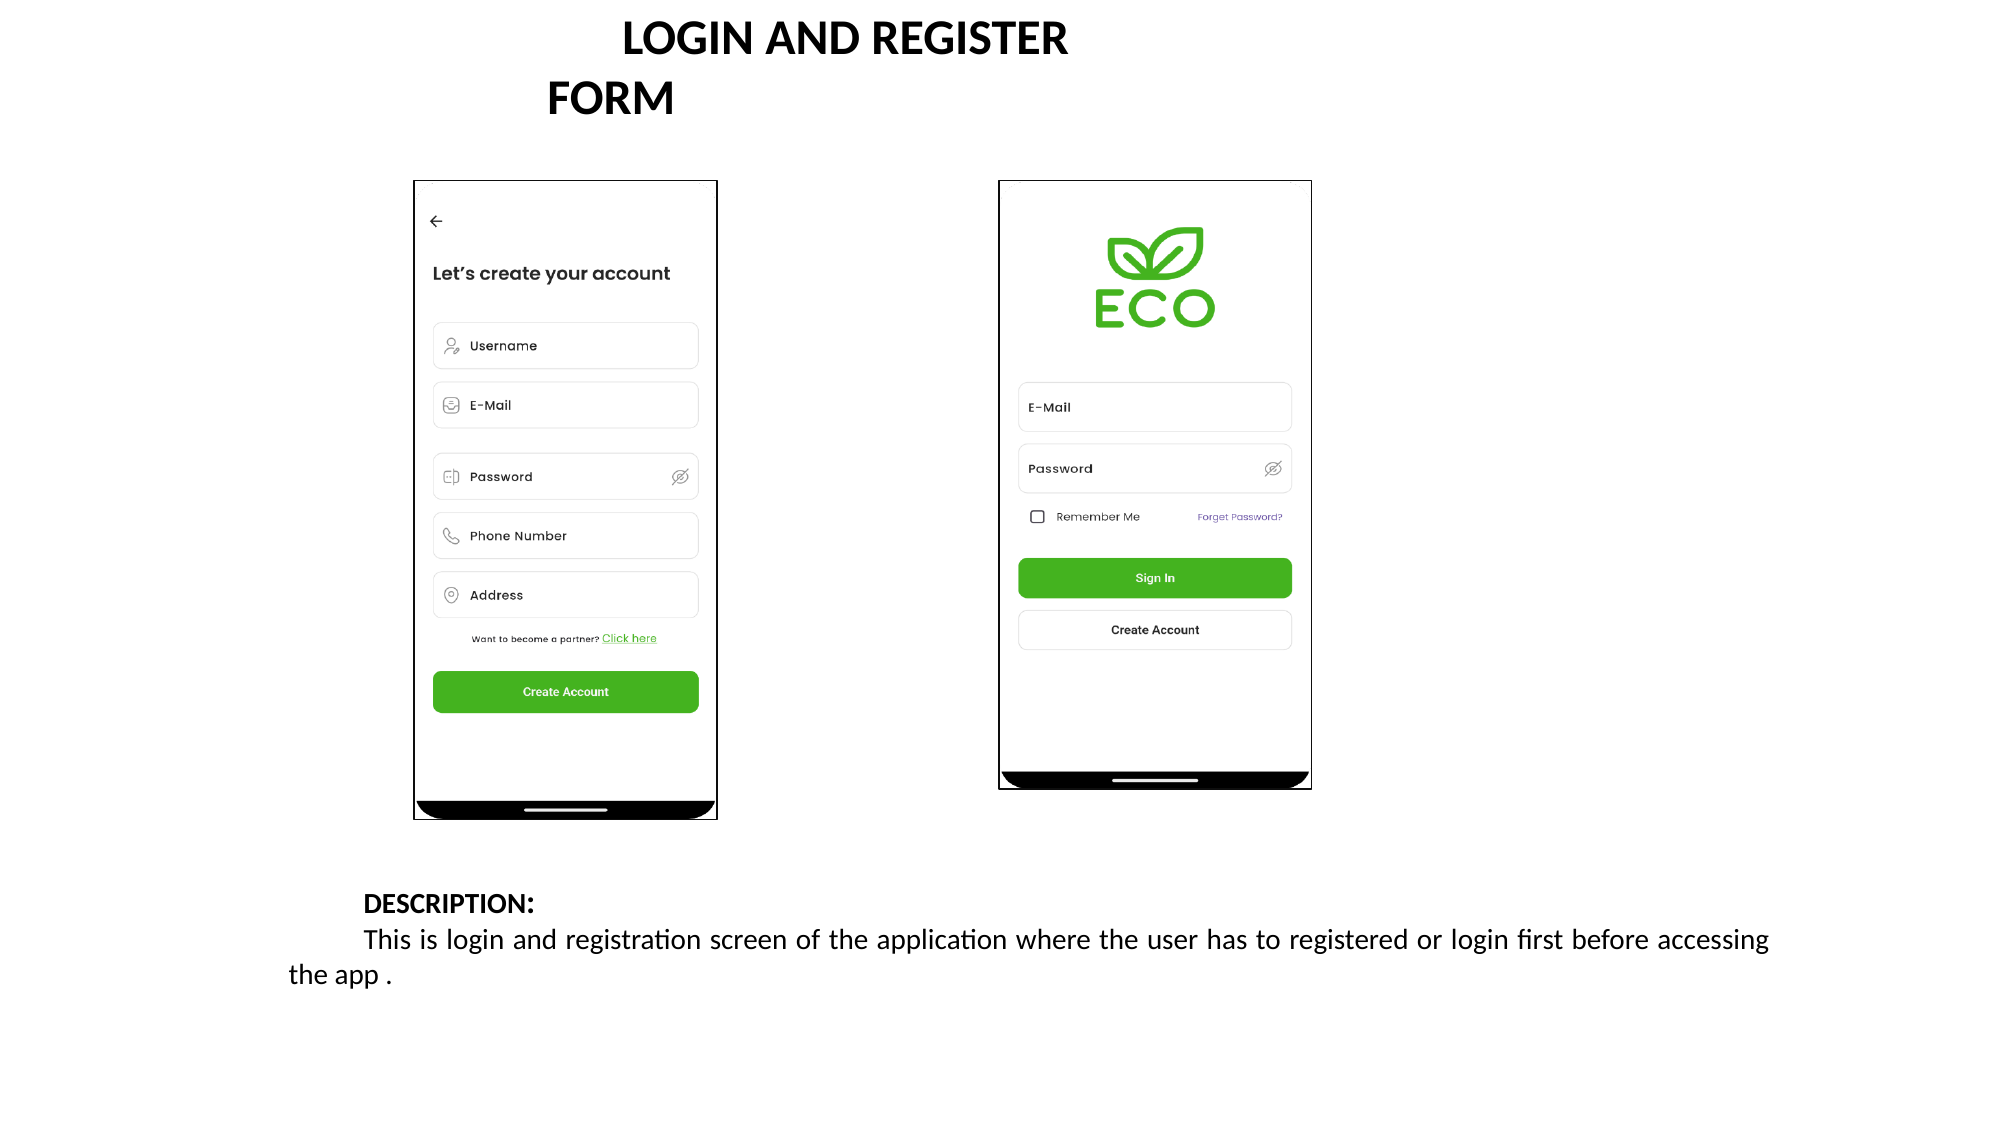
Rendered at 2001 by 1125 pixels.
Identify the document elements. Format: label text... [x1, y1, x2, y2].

picture [999, 180, 1312, 789]
text_box DESCRIPTION: This is login and registration screen of the application where the user has to registered or login first before accessing the app . [273, 845, 1786, 981]
text_box LOGIN AND REGISTER FORM [532, 26, 1150, 147]
picture [414, 180, 717, 820]
